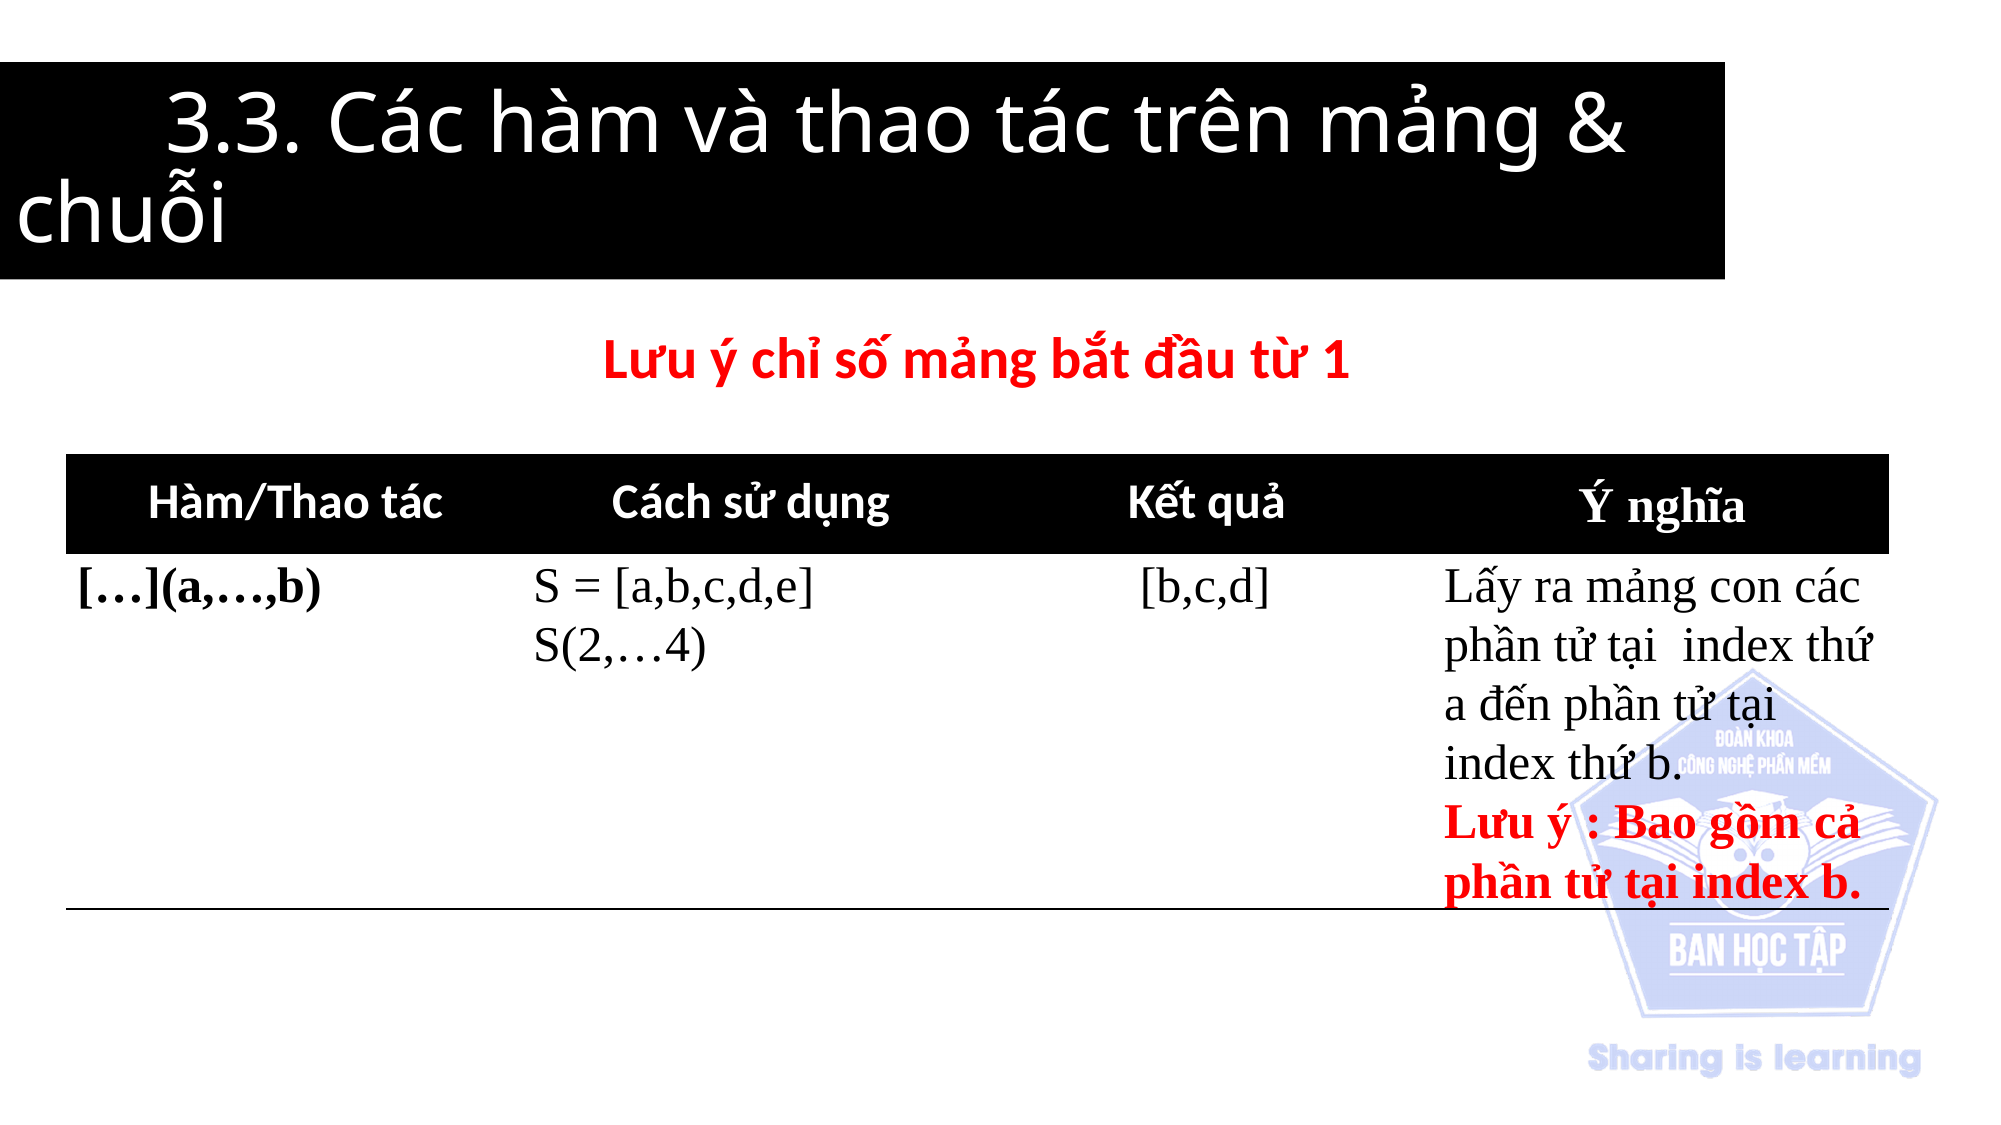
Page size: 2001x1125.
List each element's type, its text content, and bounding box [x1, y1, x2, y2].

table_header Cách sử dụng [522, 454, 977, 554]
table_header Ý nghĩa [1433, 454, 1889, 554]
table_header Kết quả [977, 454, 1433, 554]
table_cell Lấy ra mảng con các phần tử tại index thứ a đến phần tử tại index thứ b. Lưu ý : Bao gồm cả phần tử tại index b. [1433, 554, 1889, 908]
table_header Hàm/Thao tác [66, 454, 522, 554]
list Lưu ý chỉ số mảng bắt đầu từ 1 [148, 320, 1807, 413]
picture [1472, 602, 2001, 1125]
table_cell [b,c,d] [977, 554, 1433, 908]
table_cell […](a,…,b) [66, 554, 522, 908]
table_cell S = [a,b,c,d,e] S(2,…4) [522, 554, 977, 908]
title 3.3. Các hàm và thao tác trên mảng & chuỗi [0, 62, 1725, 280]
